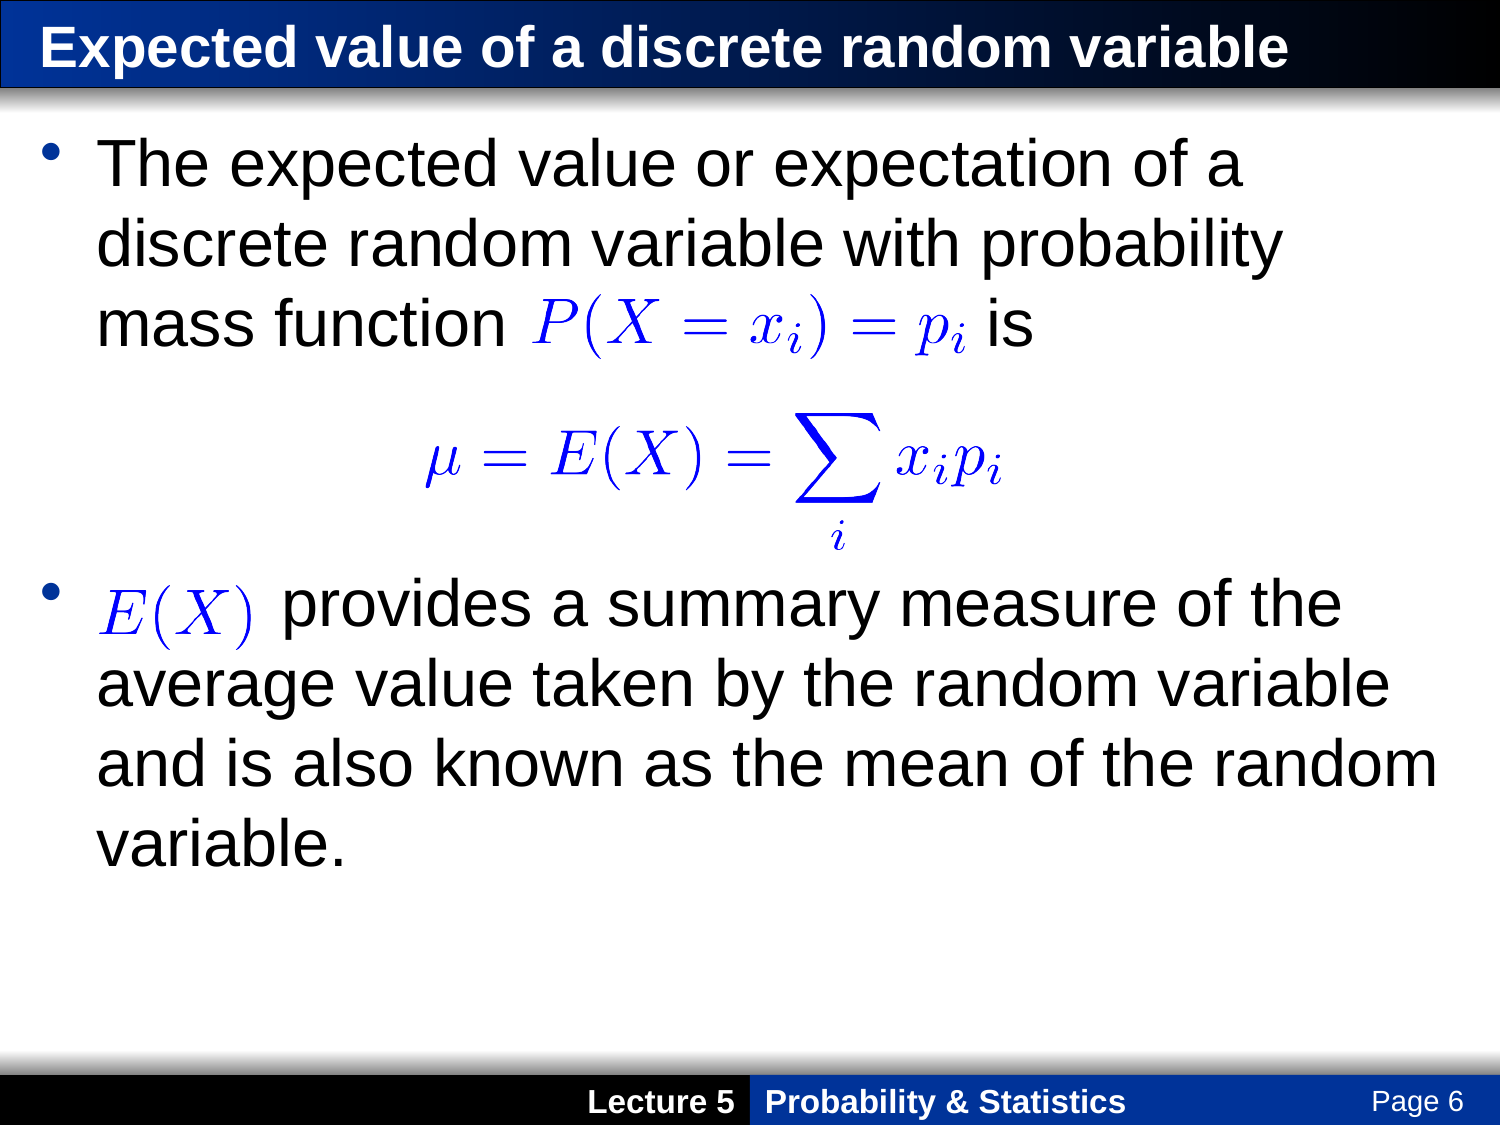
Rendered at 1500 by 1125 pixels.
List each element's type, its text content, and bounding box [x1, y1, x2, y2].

title Expected value of a discrete random variable [24, 12, 1500, 76]
picture [532, 294, 965, 360]
slide_number Page 6 [1337, 1074, 1488, 1125]
picture [99, 585, 251, 651]
picture [424, 413, 1001, 551]
list The expected value or expectation of a discrete random variable with probability mass function is provides a summary measure of the average value taken by the random variable and is also known as the mean of the random variable. [24, 112, 1476, 1051]
